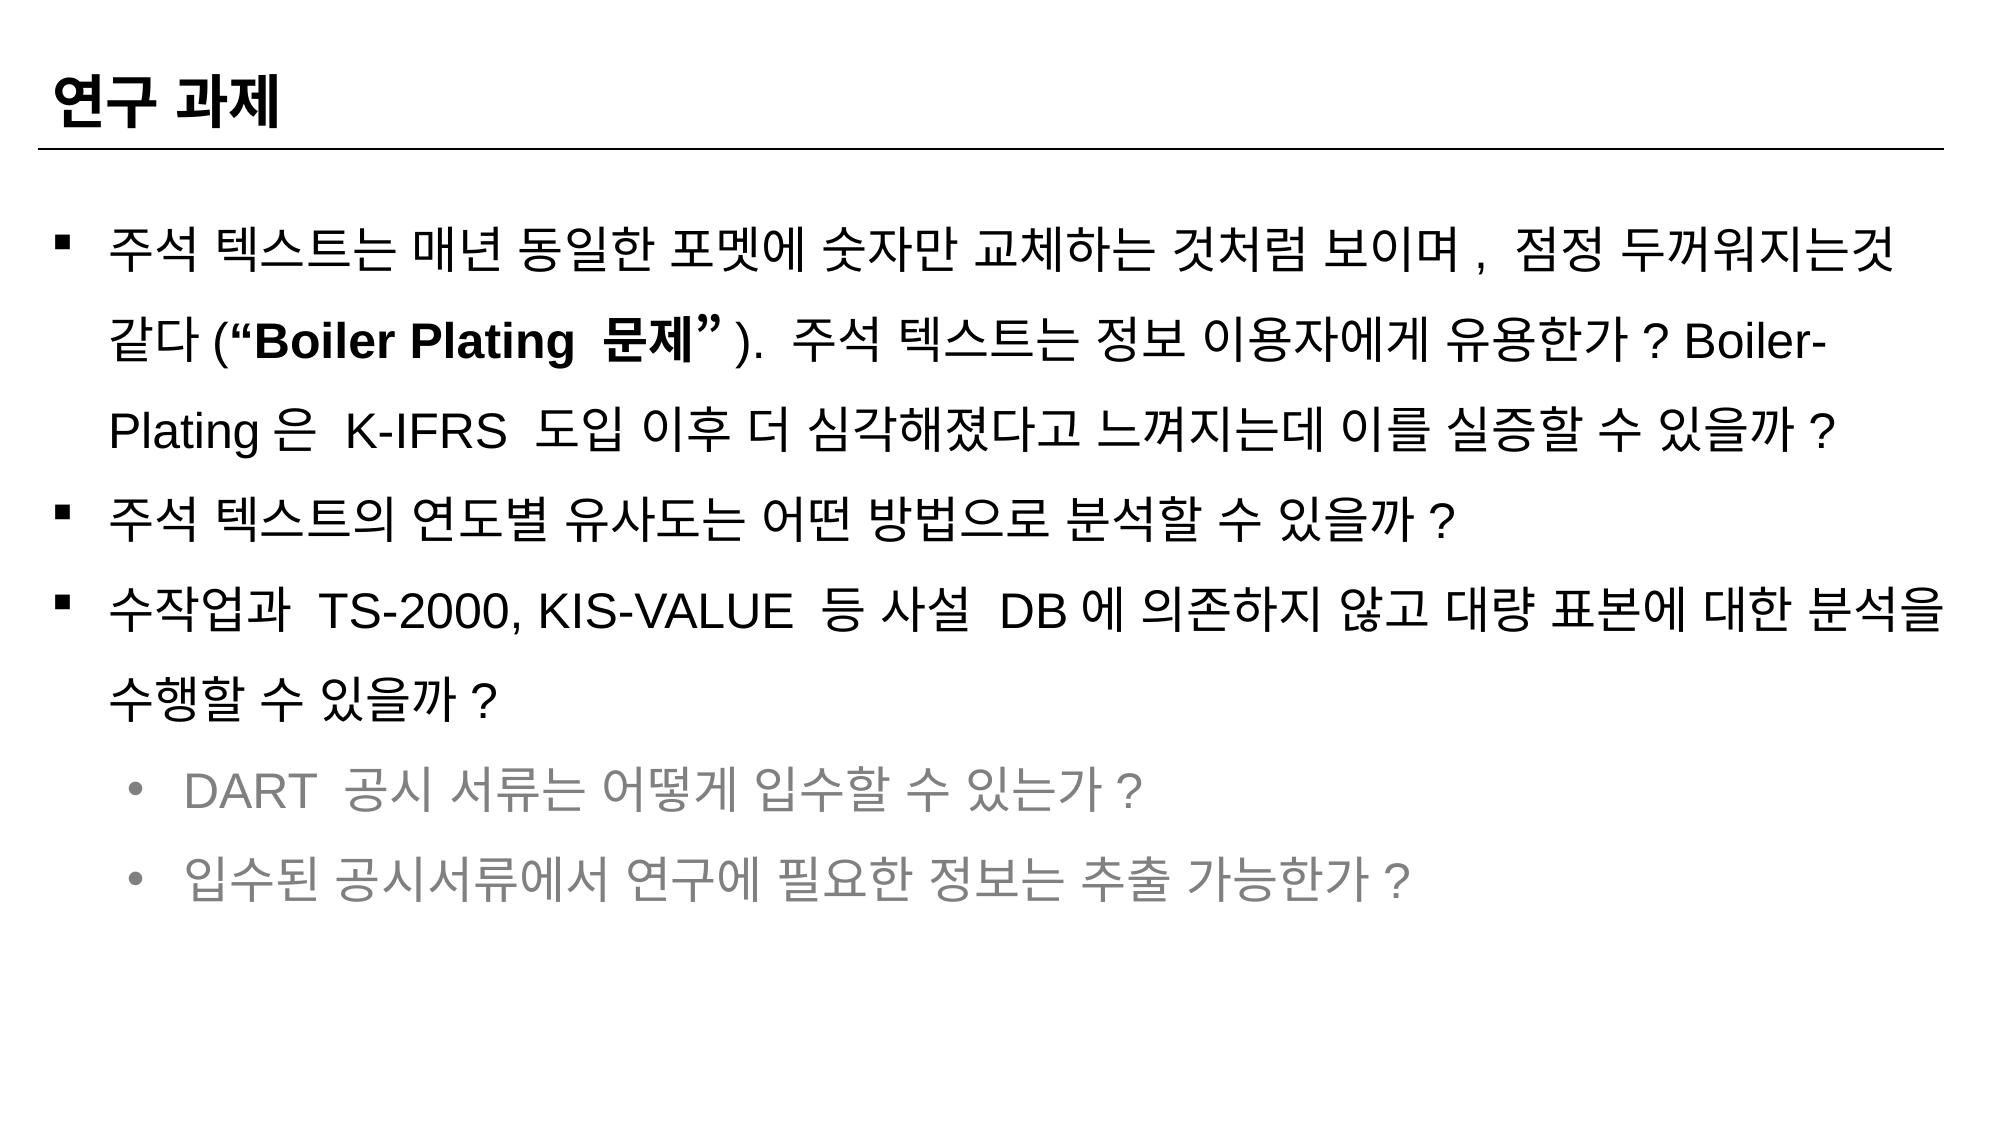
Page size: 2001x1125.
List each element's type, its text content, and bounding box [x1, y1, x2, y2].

text_box 주석 텍스트는 매년 동일한 포멧에 숫자만 교체하는 것처럼 보이며, 점정 두꺼워지는것 같다(“Boiler Plating 문제”). 주석 텍스트는 정보 이용자에게 유용한가? Boiler-Plating은 K-IFRS 도입 이후 더 심각해졌다고 느껴지는데 이를 실증할 수 있을까? 주석 텍스트의 연도별 유사도는 어떤 방법으로 분석할 수 있을까? 수작업과 TS-2000, KIS-VALUE 등 사설 DB에 의존하지 않고 대량 표본에 대한 분석을 수행할 수 있을까? DART 공시 서류는 어떻게 입수할 수 있는가? 입수된 공시서류에서 연구에 필요한 정보는 추출 가능한가? [37, 181, 1963, 916]
table_header 연구 과제 [38, 49, 1944, 148]
